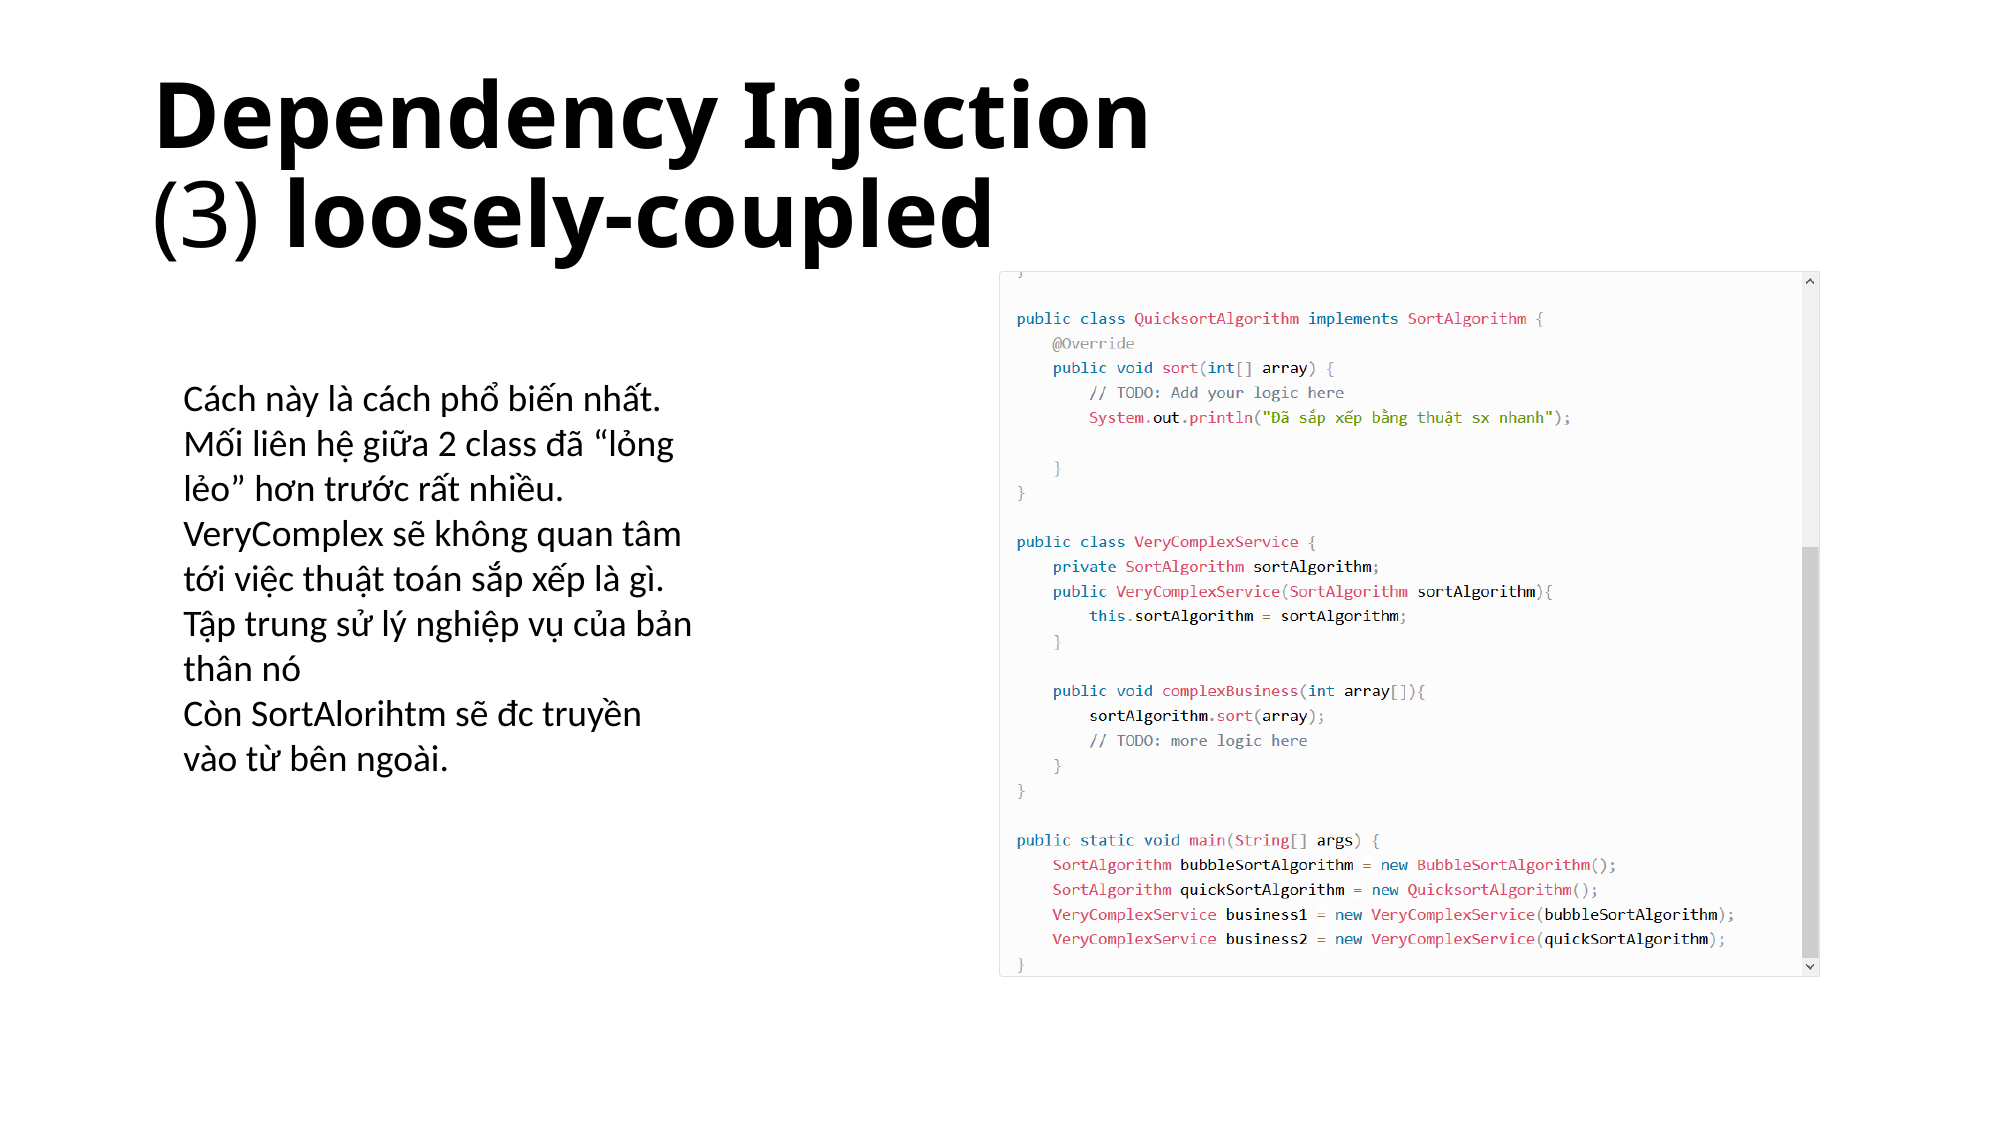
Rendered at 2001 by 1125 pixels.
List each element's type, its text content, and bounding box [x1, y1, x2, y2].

title Dependency Injection (3) loosely-coupled [137, 59, 1863, 278]
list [983, 266, 1834, 981]
text_box Cách này là cách phổ biến nhất. Mối liên hệ giữa 2 class đã “lỏng lẻo” hơn trước rất nhiều. VeryComplex sẽ không quan tâm tới việc thuật toán sắp xếp là gì. Tập trung sử lý nghiệp vụ của bản thân nó Còn SortAlorihtm sẽ đc truyền vào từ bên ngoài. [168, 367, 715, 787]
